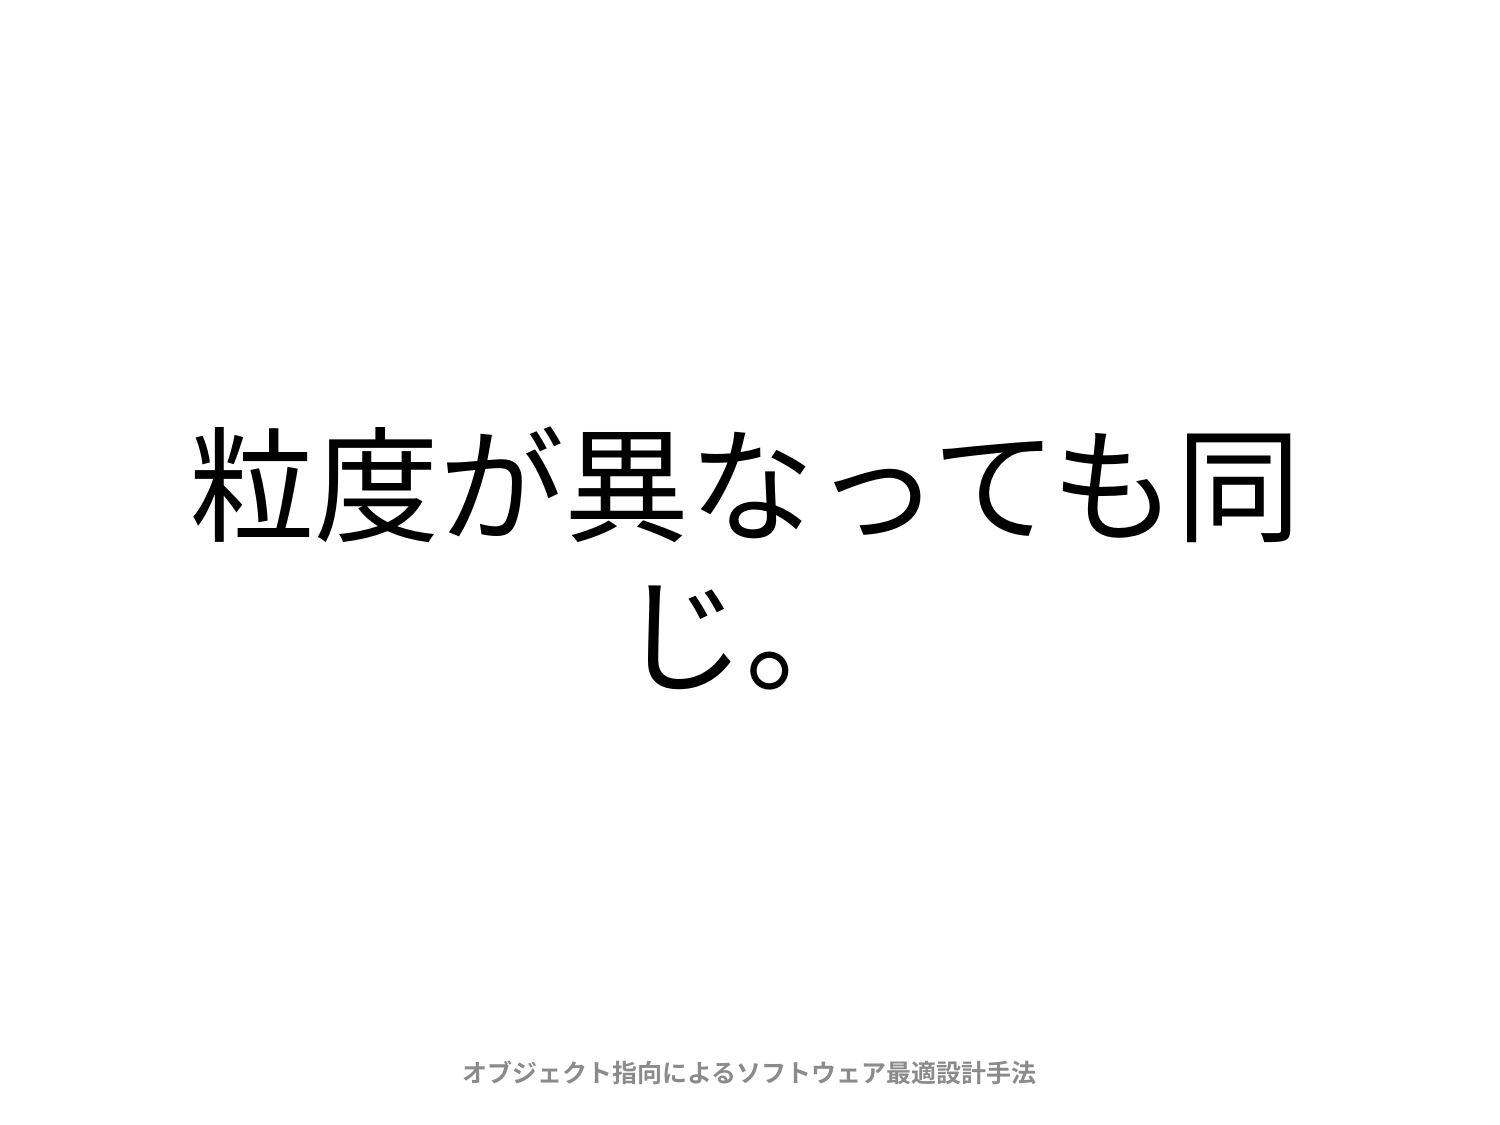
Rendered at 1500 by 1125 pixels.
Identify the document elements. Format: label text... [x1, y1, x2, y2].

title 粒度が異なっても同じ。 [70, 93, 1421, 1022]
footer オブジェクト指向によるソフトウェア最適設計手法 [281, 1042, 1219, 1103]
